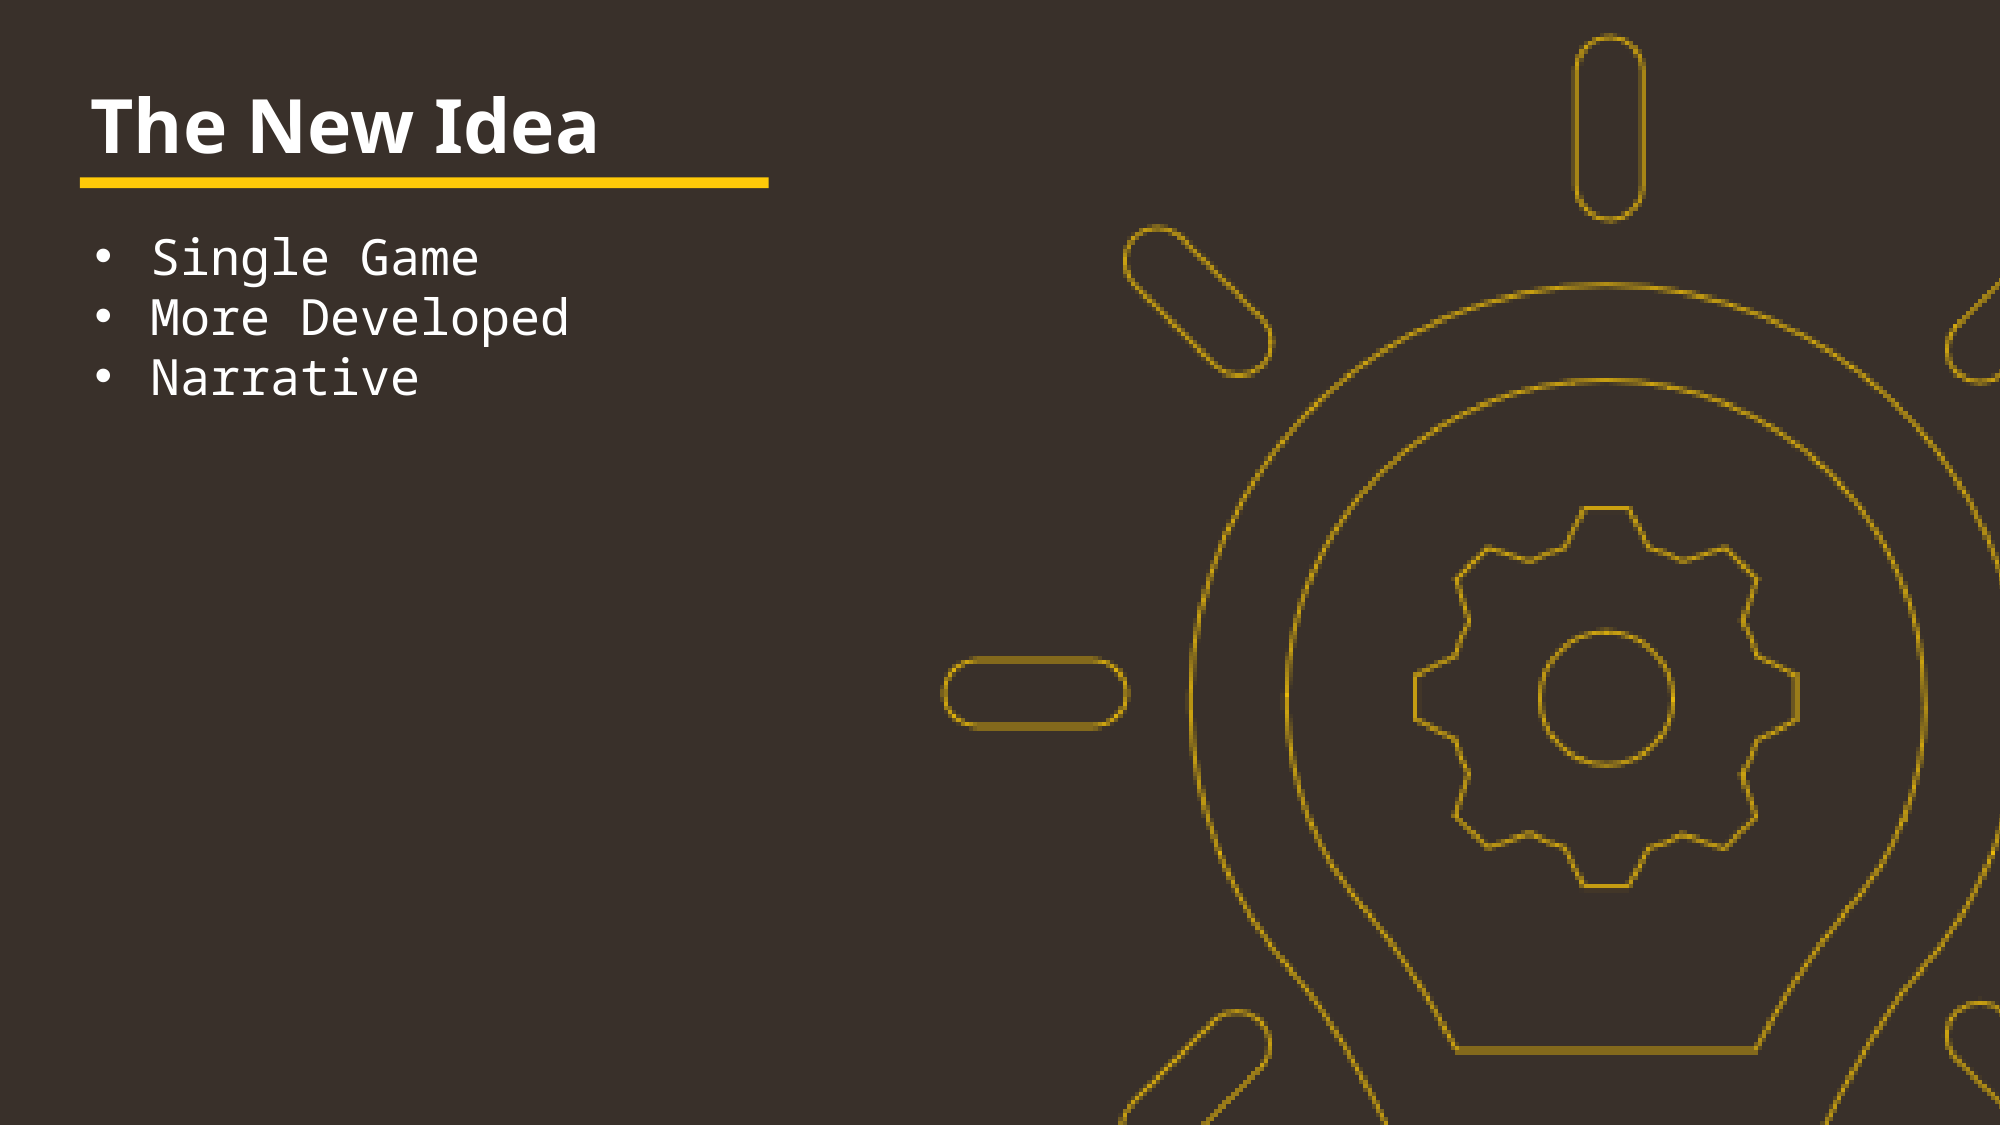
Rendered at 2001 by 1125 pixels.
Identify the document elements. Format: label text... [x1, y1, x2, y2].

picture [824, 0, 2000, 1125]
text_box [78, 176, 770, 190]
text_box Single Game More Developed Narrative [79, 218, 824, 414]
text_box The New Idea [75, 71, 616, 176]
